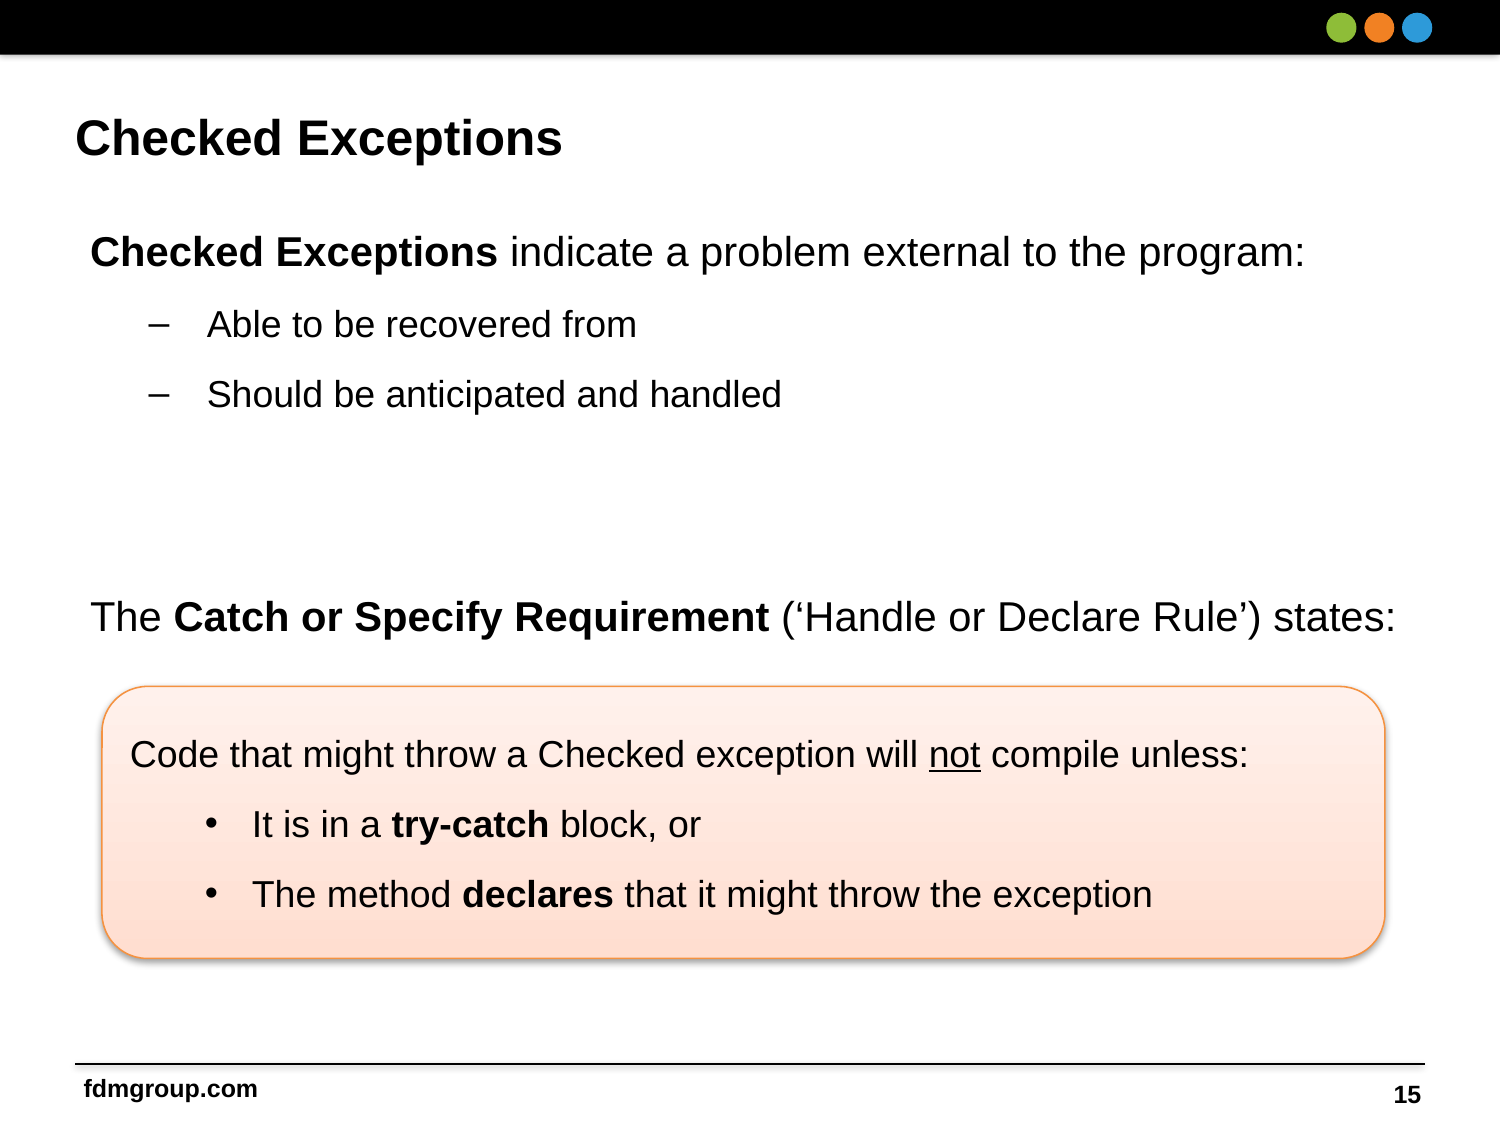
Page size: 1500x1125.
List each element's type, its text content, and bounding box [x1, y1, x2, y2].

slide_number 15 [1086, 1063, 1437, 1124]
text_box Code that might throw a Checked exception will not compile unless: It is in a try-catch block, or The method declares that it might throw the exception [101, 685, 1386, 960]
list Checked Exceptions indicate a problem external to the program: Able to be recovered from Should be anticipated and handled The Catch or Specify Requirement (‘Handle or Declare Rule’) states: [75, 217, 1425, 1011]
title Checked Exceptions [75, 105, 1425, 174]
